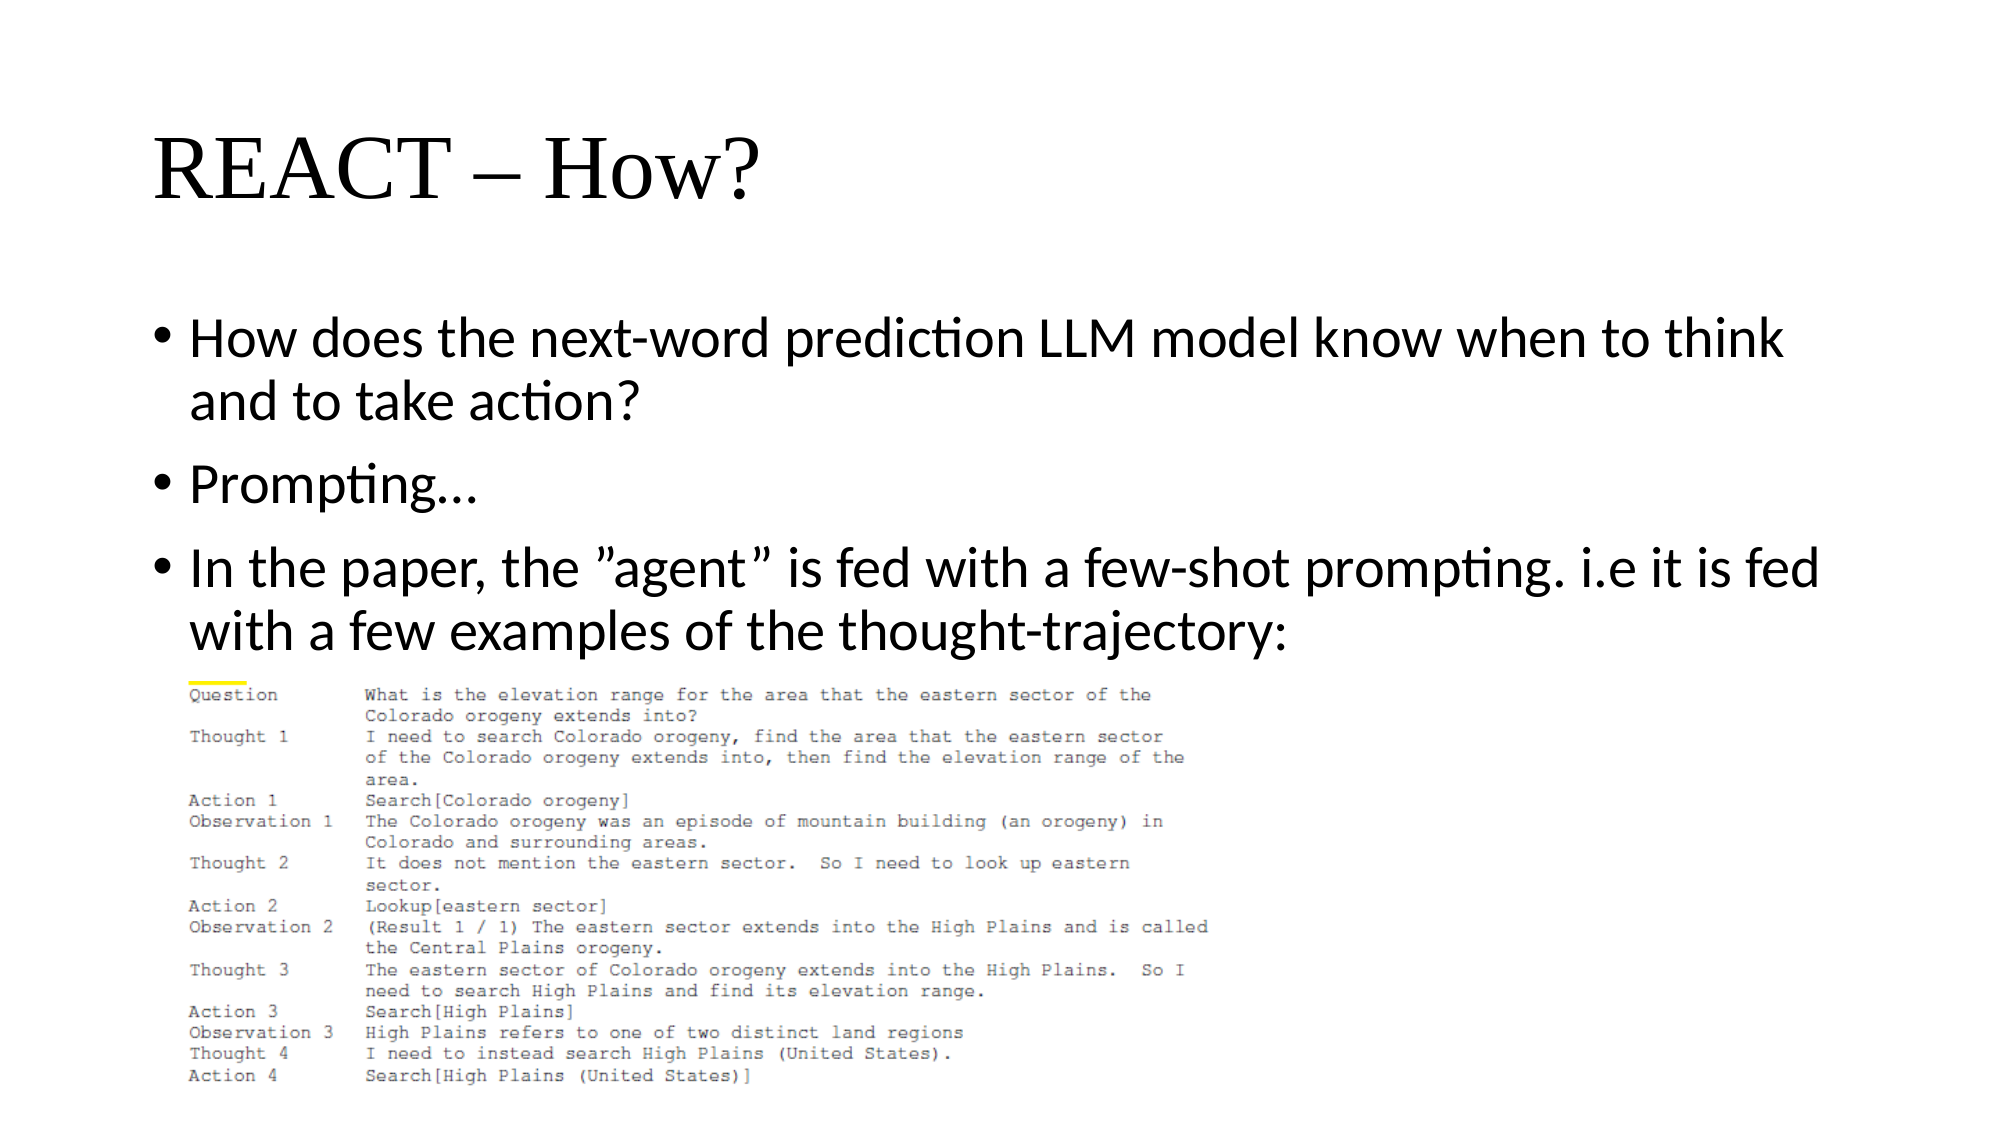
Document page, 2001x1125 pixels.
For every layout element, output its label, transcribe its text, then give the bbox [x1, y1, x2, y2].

title REACT – How? [137, 59, 1863, 278]
picture [179, 681, 1228, 1091]
list How does the next-word prediction LLM model know when to think and to take action? Prompting… In the paper, the ”agent” is fed with a few-shot prompting. i.e it is fed with a few examples of the thought-trajectory: [137, 299, 1863, 1014]
